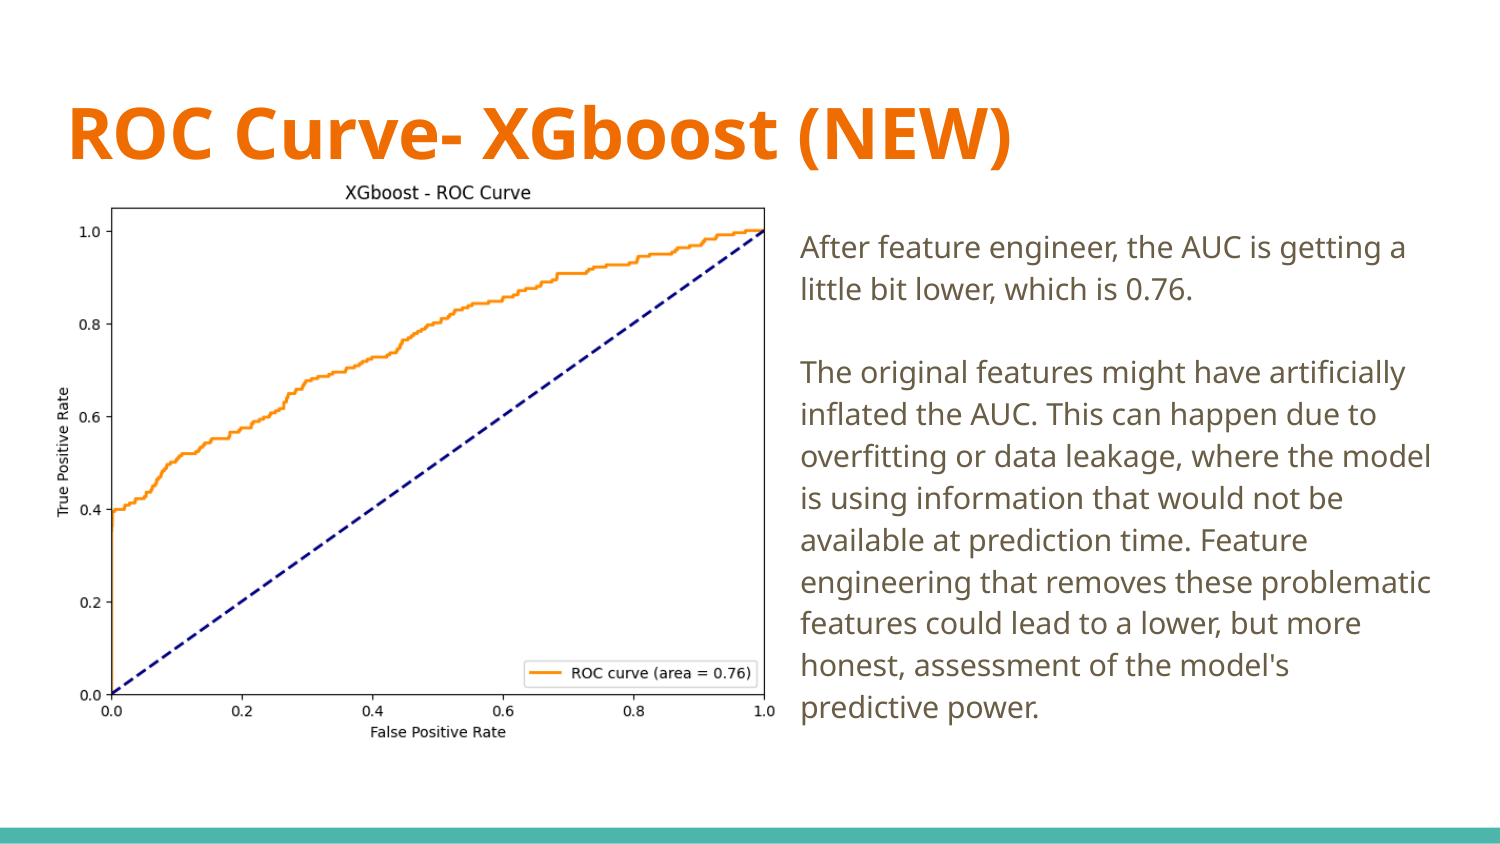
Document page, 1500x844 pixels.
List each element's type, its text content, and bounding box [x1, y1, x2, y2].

list After feature engineer, the AUC is getting a little bit lower, which is 0.76. The original features might have artificially inflated the AUC. This can happen due to overfitting or data leakage, where the model is using information that would not be available at prediction time. Feature engineering that removes these problematic features could lead to a lower, but more honest, assessment of the model's predictive power. [791, 207, 1449, 750]
title ROC Curve- XGboost (NEW) [51, 72, 1449, 189]
picture [47, 174, 786, 750]
